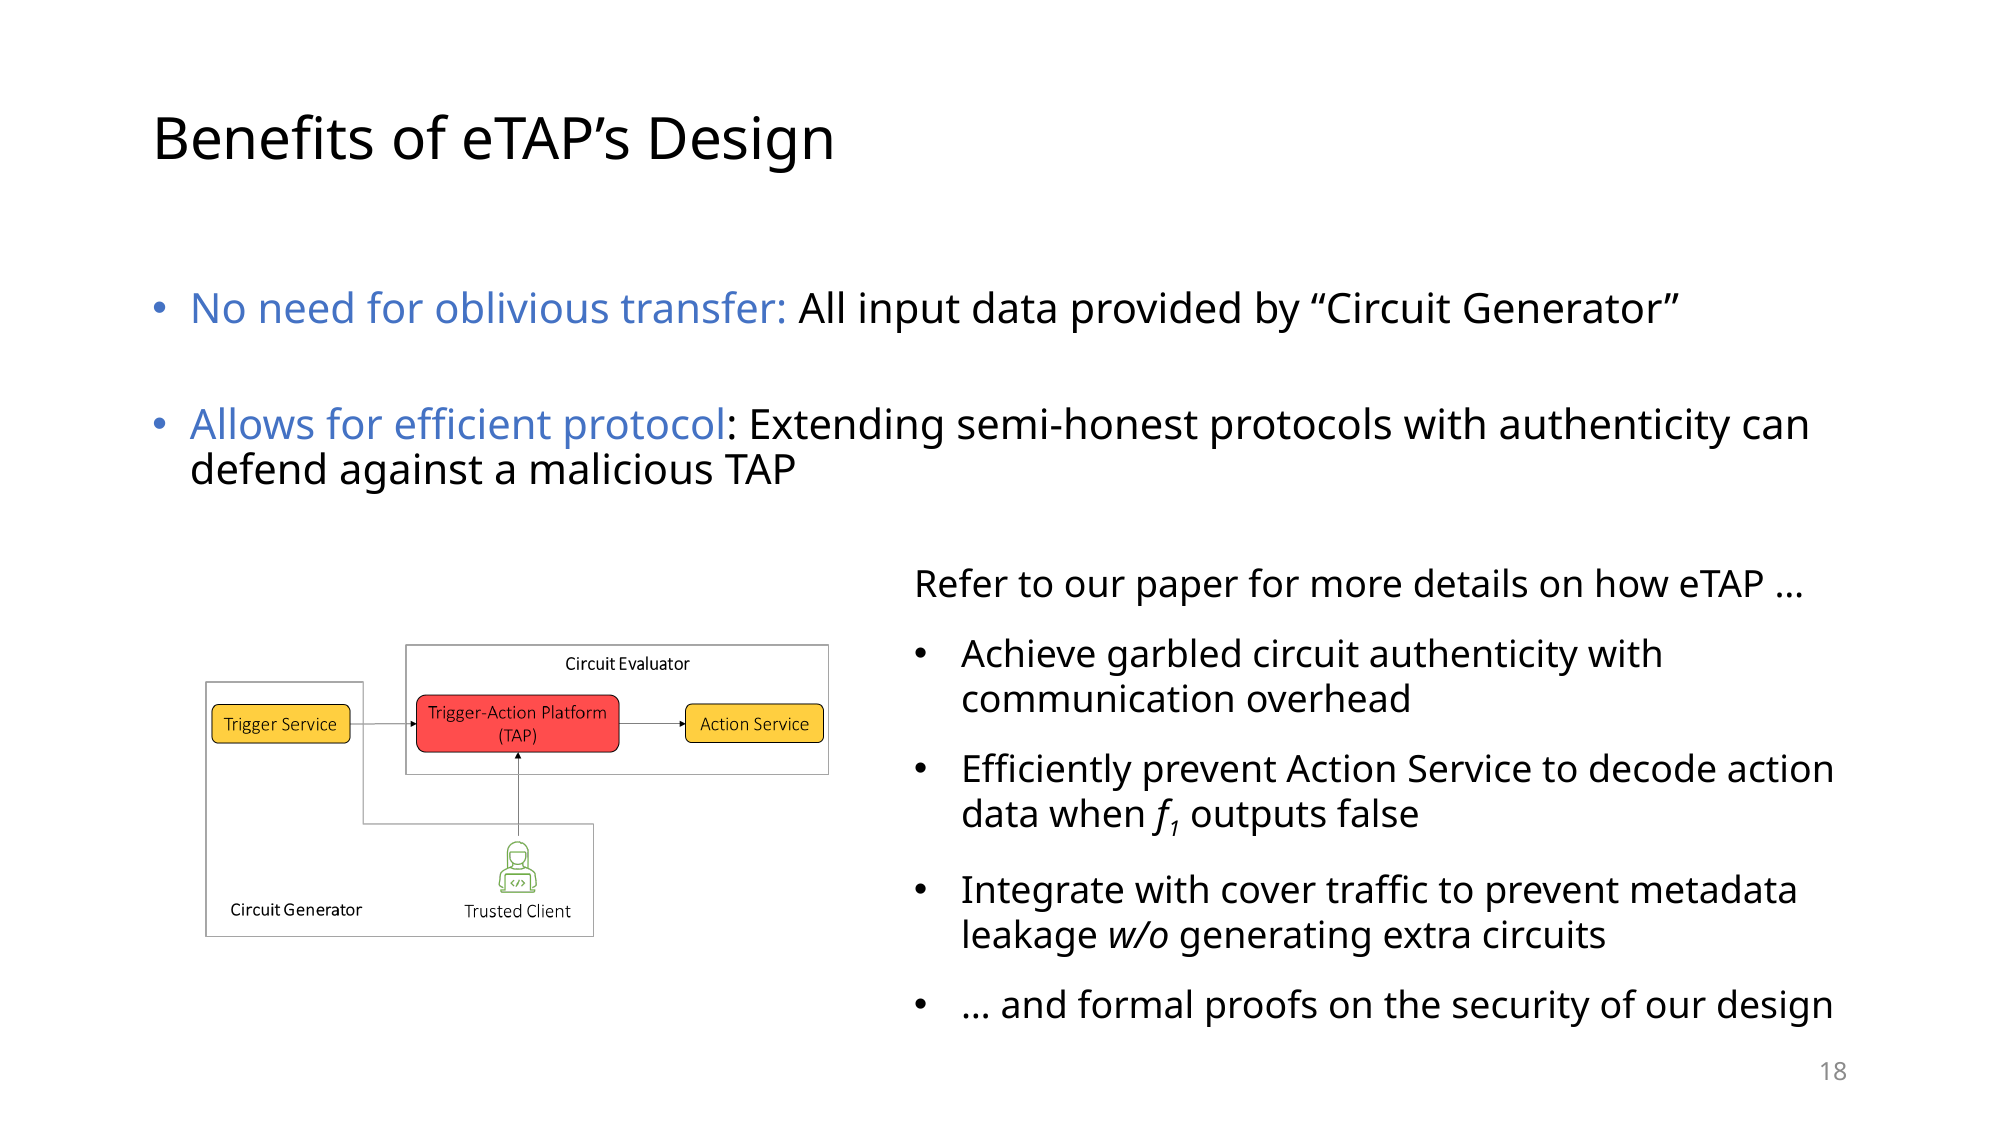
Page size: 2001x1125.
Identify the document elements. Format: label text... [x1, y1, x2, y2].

picture [205, 644, 829, 937]
list No need for oblivious transfer: All input data provided by “Circuit Generator” Allows for efficient protocol: Extending semi-honest protocols with authenticity can defend against a malicious TAP [137, 279, 1863, 534]
slide_number 18 [1412, 1042, 1863, 1103]
title Benefits of eTAP’s Design [137, 59, 1863, 221]
